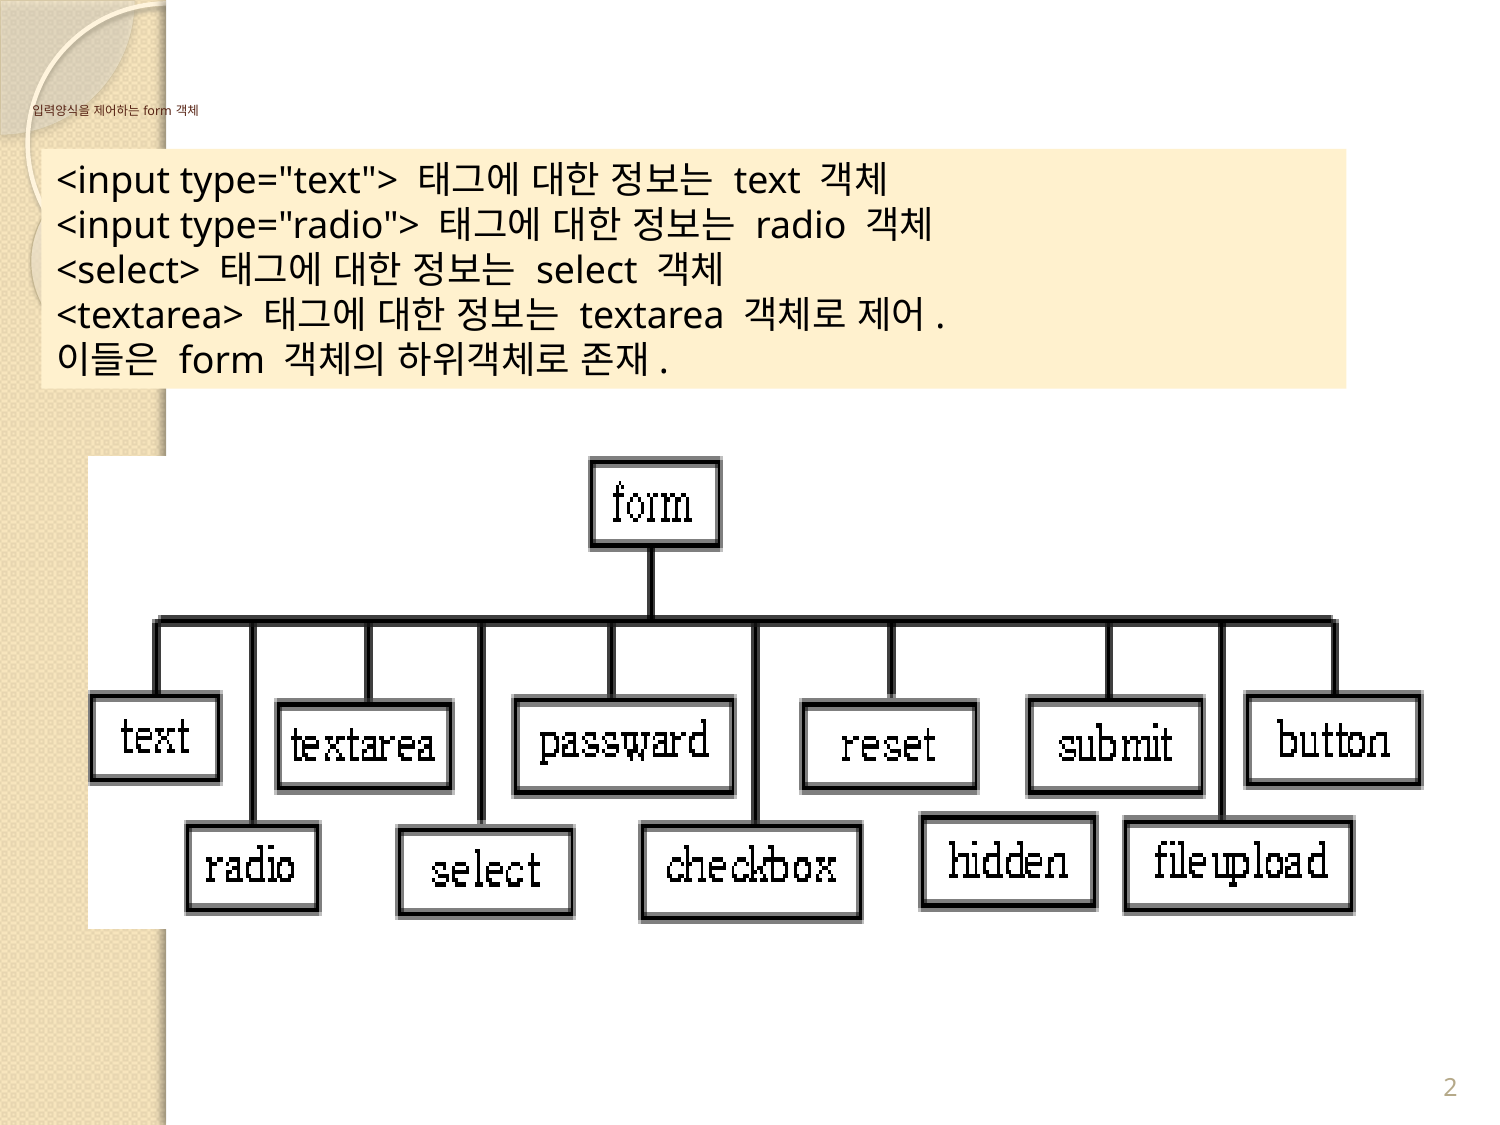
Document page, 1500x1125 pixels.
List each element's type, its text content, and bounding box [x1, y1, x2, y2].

picture [88, 455, 1430, 929]
title 입력양식을 제어하는 form 객체 [17, 19, 1365, 126]
slide_number 2 [1413, 1034, 1488, 1113]
text_box <input type="text"> 태그에 대한 정보는 text 객체 <input type="radio"> 태그에 대한 정보는 radio 객체 <select> 태그에 대한 정보는 select 객체 <textarea> 태그에 대한 정보는 textarea 객체로 제어. 이들은 form 객체의 하위객체로 존재. [41, 148, 1347, 389]
